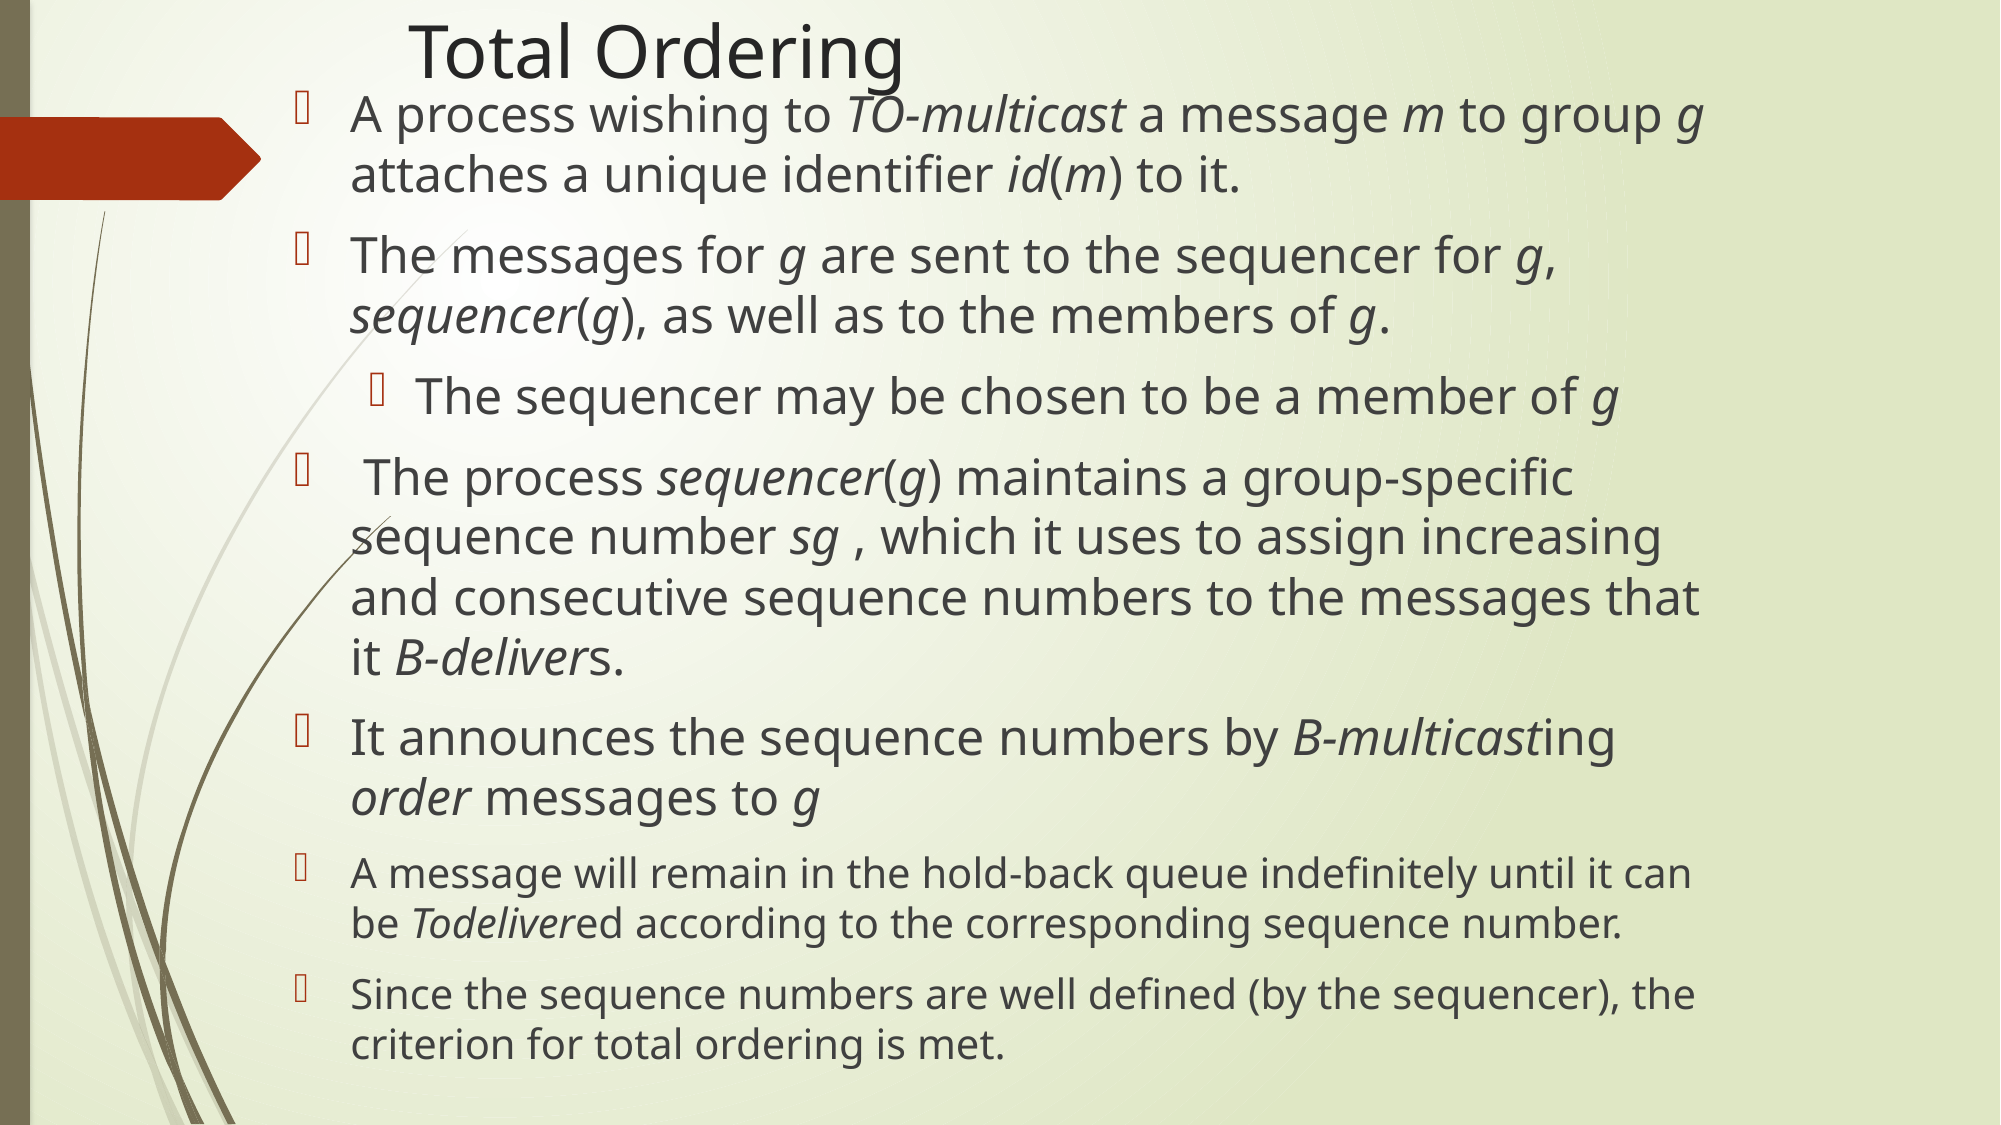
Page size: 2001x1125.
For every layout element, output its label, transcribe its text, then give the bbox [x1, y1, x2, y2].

list A process wishing to TO-multicast a message m to group g attaches a unique identifier id(m) to it. The messages for g are sent to the sequencer for g, sequencer(g), as well as to the members of g. The sequencer may be chosen to be a member of g The process sequencer(g) maintains a group-specific sequence number sg , which it uses to assign increasing and consecutive sequence numbers to the messages that it B-delivers. It announces the sequence numbers by B-multicasting order messages to g A message will remain in the hold-back queue indefinitely until it can be Todelivered according to the corresponding sequence number. Since the sequence numbers are well defined (by the sequencer), the criterion for total ordering is met. [279, 75, 1742, 695]
title Total Ordering [393, 0, 1856, 101]
